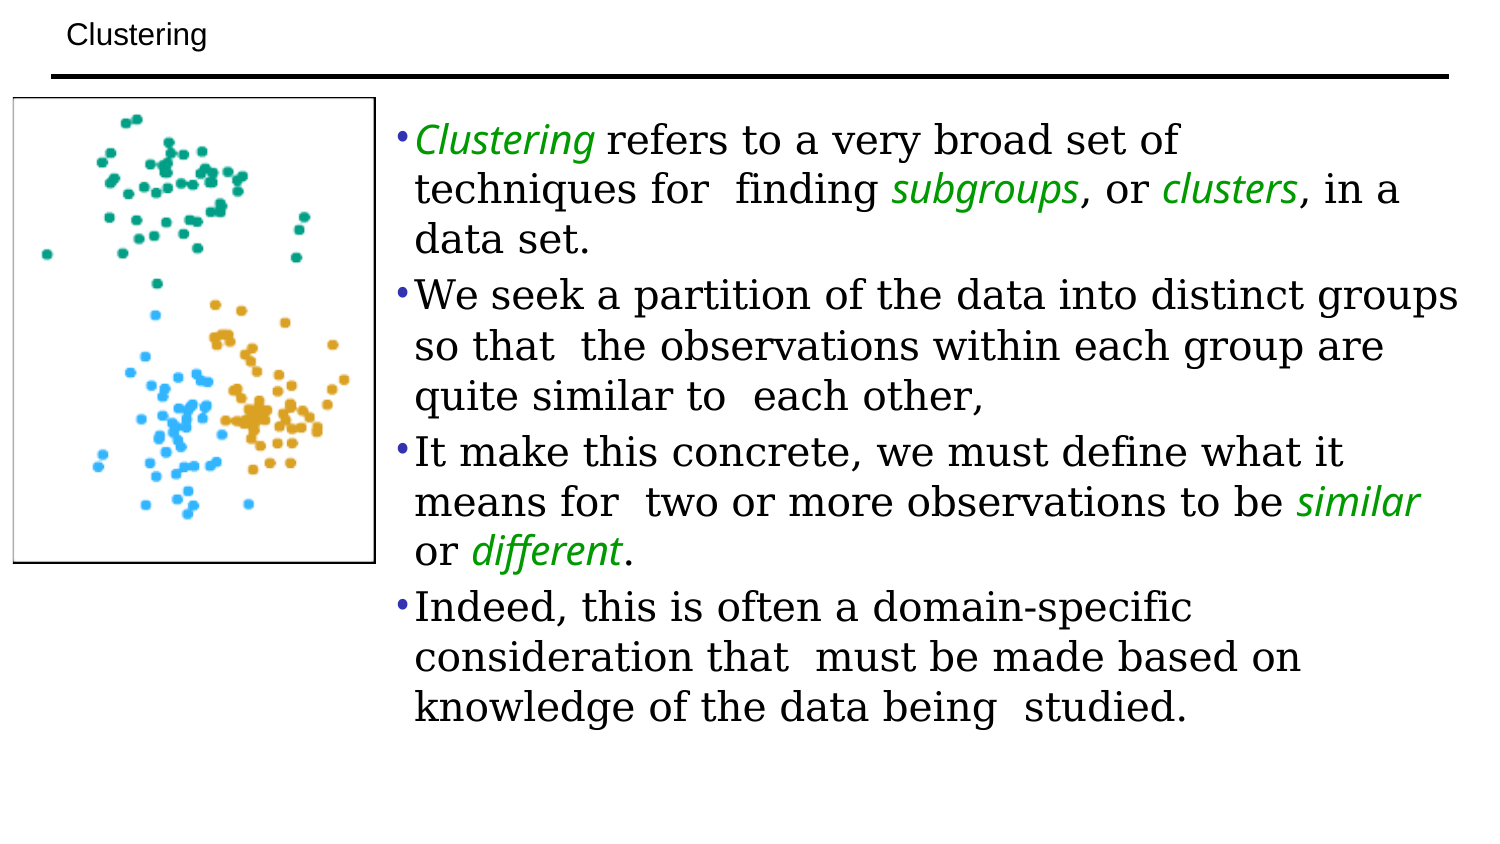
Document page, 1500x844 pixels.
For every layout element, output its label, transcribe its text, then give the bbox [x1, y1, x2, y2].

title Clustering [51, 0, 1449, 68]
text_box [12, 97, 376, 564]
list Clustering refers to a very broad set of techniques for finding subgroups, or clusters, in a data set. We seek a partition of the data into distinct groups so that the observations within each group are quite similar to each other, It make this concrete, we must define what it means for two or more observations to be similar or different. Indeed, this is often a domain-specific consideration that must be made based on knowledge of the data being studied. [375, 97, 1488, 747]
